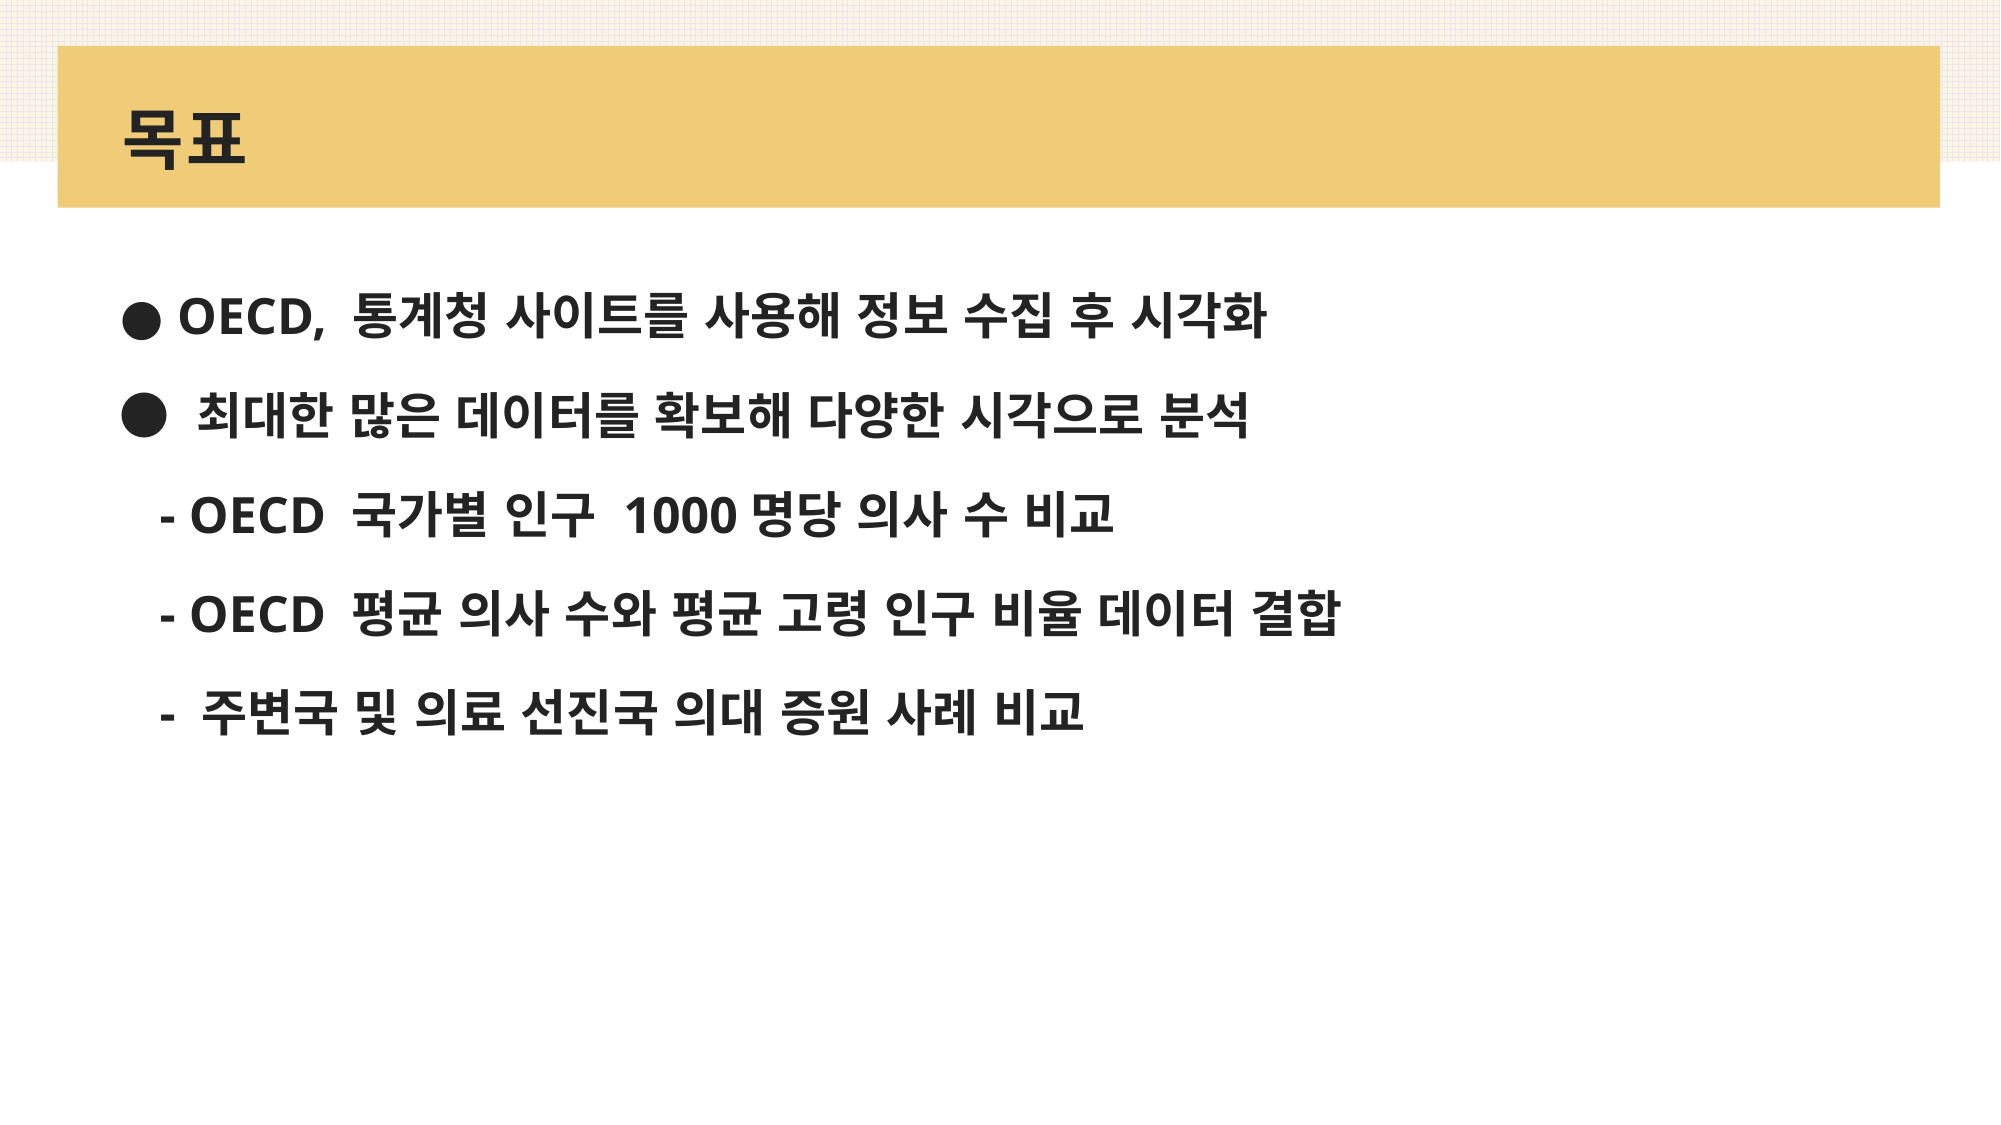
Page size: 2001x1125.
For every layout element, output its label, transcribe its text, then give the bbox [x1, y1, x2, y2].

title 목표 [104, 78, 1894, 192]
list ● OECD, 통계청 사이트를 사용해 정보 수집 후 시각화 ● 최대한 많은 데이터를 확보해 다양한 시각으로 분석 - OECD 국가별 인구 1000명당 의사 수 비교 - OECD 평균 의사 수와 평균 고령 인구 비율 데이터 결합 - 주변국 및 의료 선진국 의대 증원 사례 비교 [104, 268, 1894, 1014]
